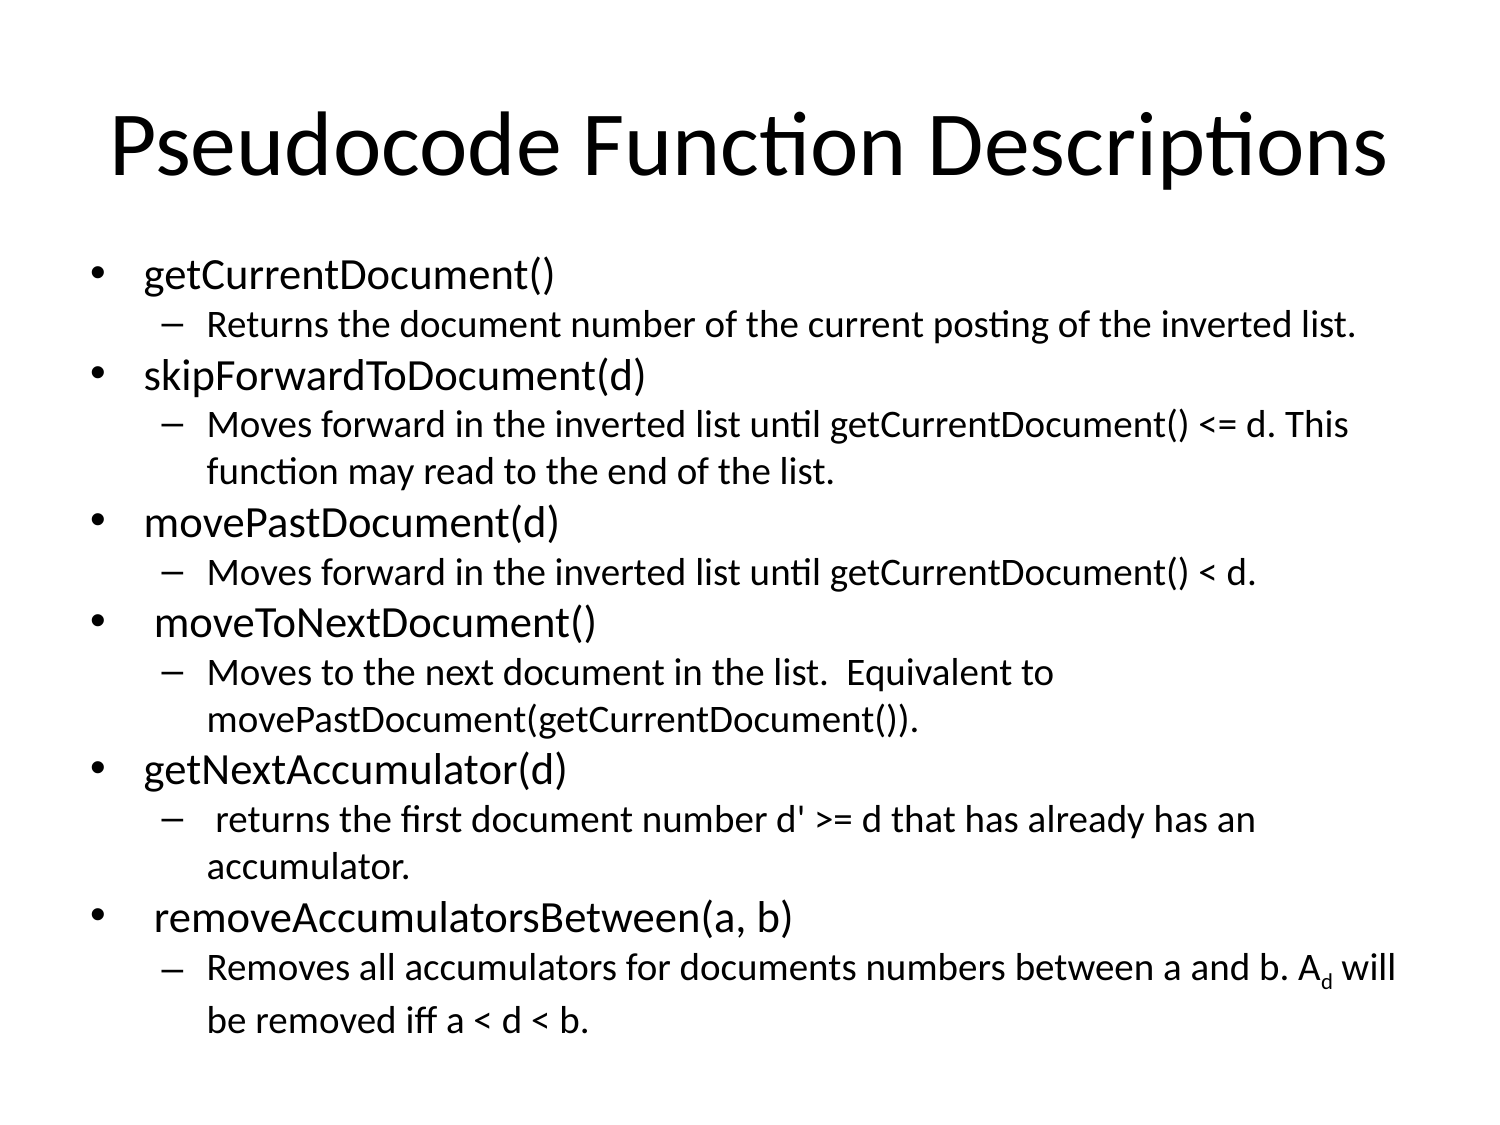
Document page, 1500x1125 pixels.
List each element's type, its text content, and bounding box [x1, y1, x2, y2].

title Pseudocode Function Descriptions [74, 44, 1426, 233]
list getCurrentDocument() Returns the document number of the current posting of the inverted list. skipForwardToDocument(d) Moves forward in the inverted list until getCurrentDocument() <= d. This function may read to the end of the list. movePastDocument(d) Moves forward in the inverted list until getCurrentDocument() < d. moveToNextDocument() Moves to the next document in the list. Equivalent to movePastDocument(getCurrentDocument()). getNextAccumulator(d) returns the first document number d' >= d that has already has an accumulator. removeAccumulatorsBetween(a, b) Removes all accumulators for documents numbers between a and b. Ad will be removed iff a < d < b. [74, 237, 1426, 1051]
